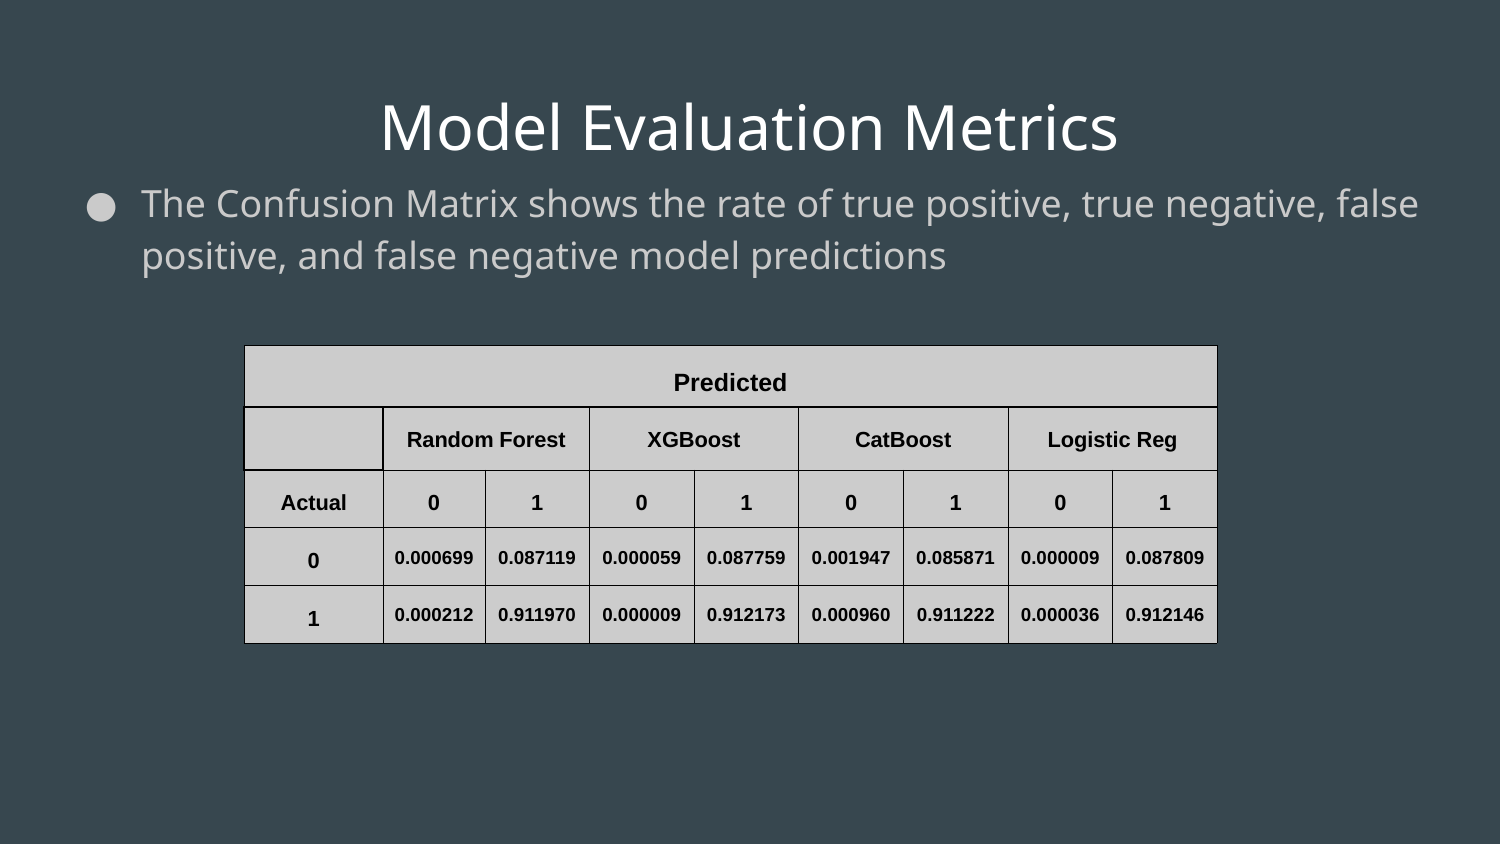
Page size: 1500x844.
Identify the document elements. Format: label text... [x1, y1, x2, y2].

table_header Predicted [245, 346, 1217, 406]
table_cell 0 [245, 528, 383, 585]
table_cell Random Forest [384, 408, 589, 470]
table_cell 0.000212 [384, 586, 485, 643]
table_cell 1 [1113, 471, 1217, 527]
table_cell 0.911222 [904, 586, 1008, 643]
list The Confusion Matrix shows the rate of true positive, true negative, false positive, and false negative model predictions [51, 158, 1449, 324]
table_cell 0.912173 [695, 586, 798, 643]
table_cell 1 [245, 586, 383, 643]
table_cell [245, 408, 382, 469]
table_cell Actual [245, 471, 383, 527]
table_cell CatBoost [799, 408, 1008, 470]
table_cell XGBoost [590, 408, 798, 470]
table_cell 0 [1009, 471, 1112, 527]
table_cell 0.001947 [799, 528, 903, 585]
table_cell 0.000960 [799, 586, 903, 643]
table_cell 0.000009 [590, 586, 694, 643]
table_cell 0 [799, 471, 903, 527]
table_cell 0.087119 [486, 528, 589, 585]
table_cell 0.911970 [486, 586, 589, 643]
table_cell 0.085871 [904, 528, 1008, 585]
title Model Evaluation Metrics [51, 72, 1449, 158]
table_cell 0 [590, 471, 694, 527]
table_cell 0.000009 [1009, 528, 1112, 585]
table_cell Logistic Reg [1009, 408, 1217, 470]
table_cell 1 [695, 471, 798, 527]
table_cell 1 [904, 471, 1008, 527]
table_cell 0.000699 [384, 528, 485, 585]
table_cell 1 [486, 471, 589, 527]
table_cell 0.087809 [1113, 528, 1217, 585]
table_cell 0.000036 [1009, 586, 1112, 643]
table_cell 0 [384, 471, 485, 527]
table_cell 0.087759 [695, 528, 798, 585]
table_cell 0.912146 [1113, 586, 1217, 643]
table_cell 0.000059 [590, 528, 694, 585]
